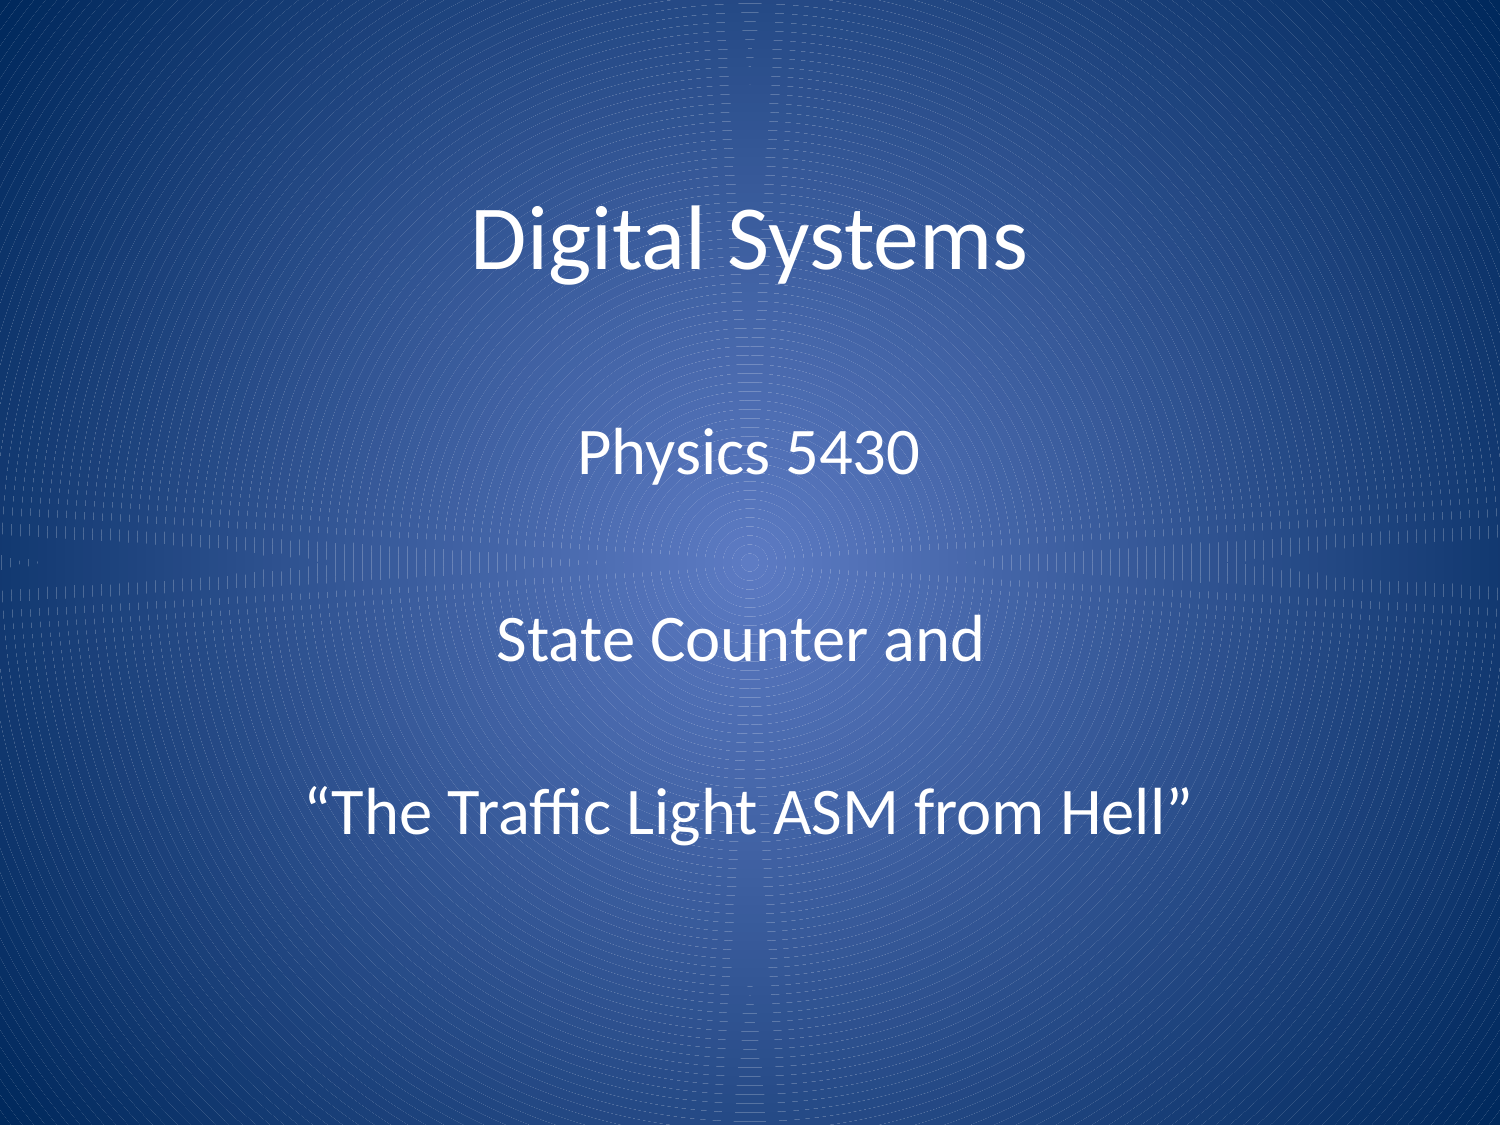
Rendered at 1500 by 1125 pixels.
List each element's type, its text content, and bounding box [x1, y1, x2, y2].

title Digital Systems [112, 112, 1388, 354]
subtitle Physics 5430 State Counter and “The Traffic Light ASM from Hell” [112, 399, 1386, 913]
